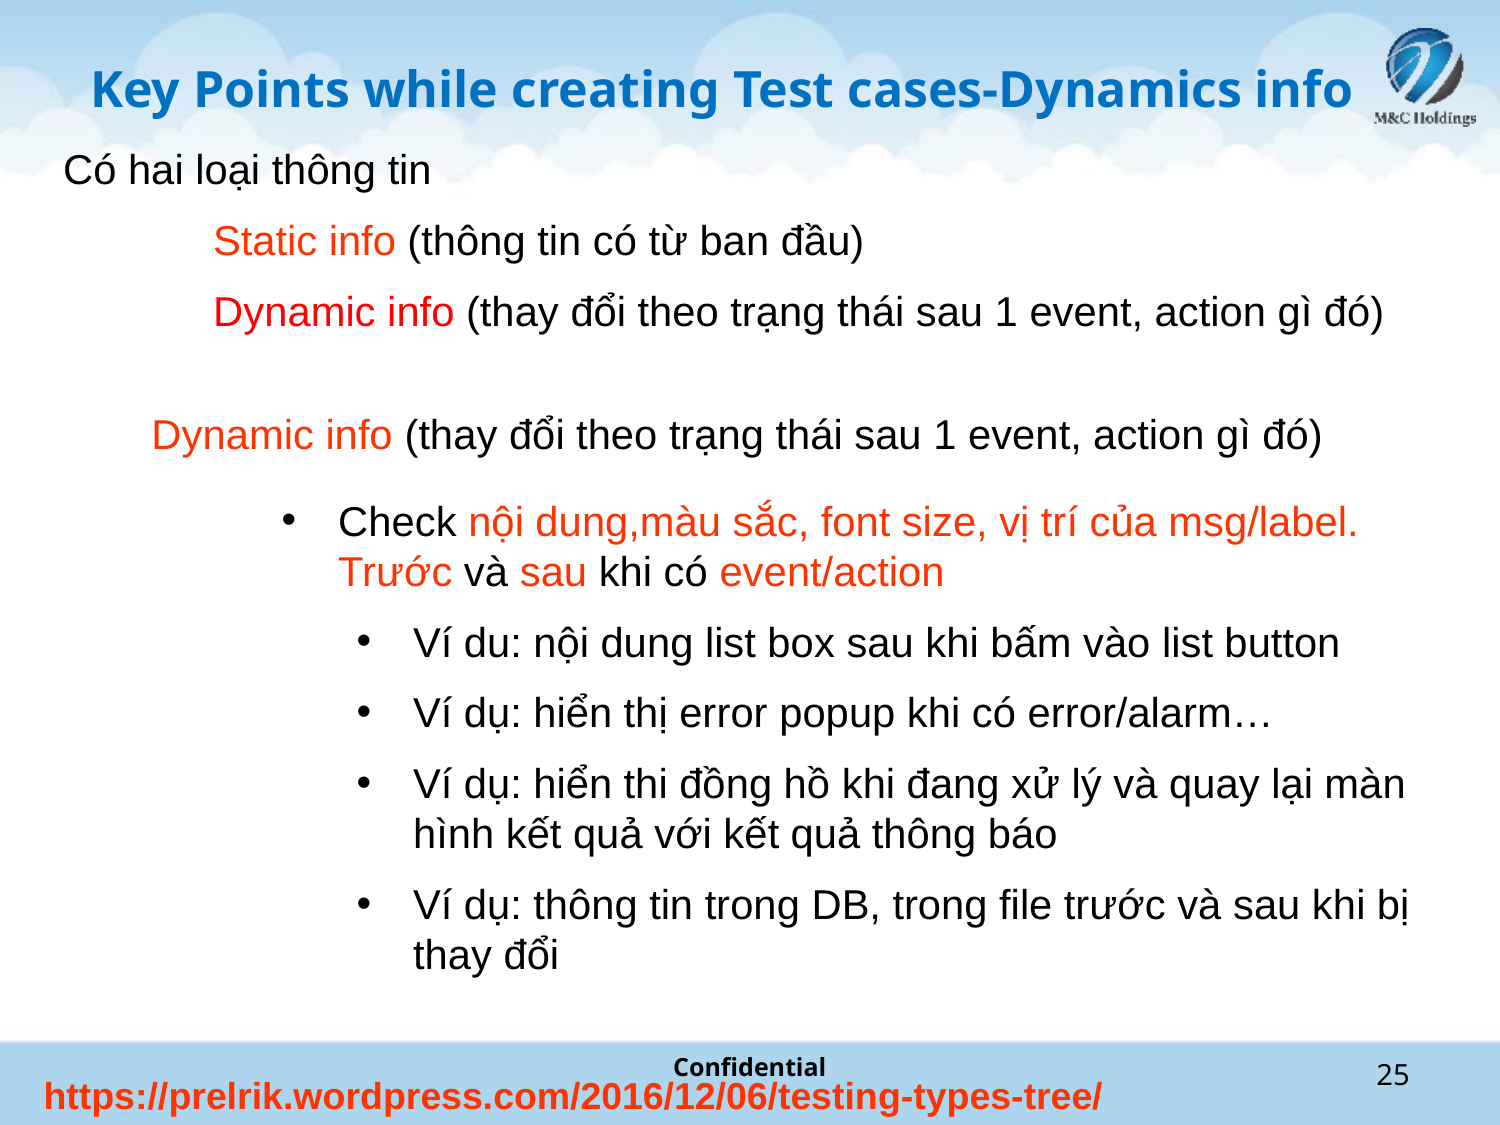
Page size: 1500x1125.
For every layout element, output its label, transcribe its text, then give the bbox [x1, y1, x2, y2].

footer Confidential [512, 1044, 988, 1064]
text_box Dynamic info (thay đổi theo trạng thái sau 1 event, action gì đó) [0, 400, 1414, 465]
text_box https://prelrik.wordpress.com/2016/12/06/testing-types-tree/ [28, 1064, 1419, 1125]
picture [0, 0, 1500, 1125]
text_box Có hai loại thông tin Static info (thông tin có từ ban đầu) Dynamic info (thay đổi theo trạng thái sau 1 event, action gì đó) [48, 135, 1486, 343]
title Key Points while creating Test cases-Dynamics info [75, 33, 1425, 135]
text_box Check nội dung,màu sắc, font size, vị trí của msg/label. Trước và sau khi có event/action Ví du: nội dung list box sau khi bấm vào list button Ví dụ: hiển thị error popup khi có error/alarm… Ví dụ: hiển thi đồng hồ khi đang xử lý và quay lại màn hình kết quả với kết quả thông báo Ví dụ: thông tin trong DB, trong file trước và sau khi bị thay đổi [266, 487, 1430, 986]
slide_number 25 [1074, 1048, 1425, 1110]
